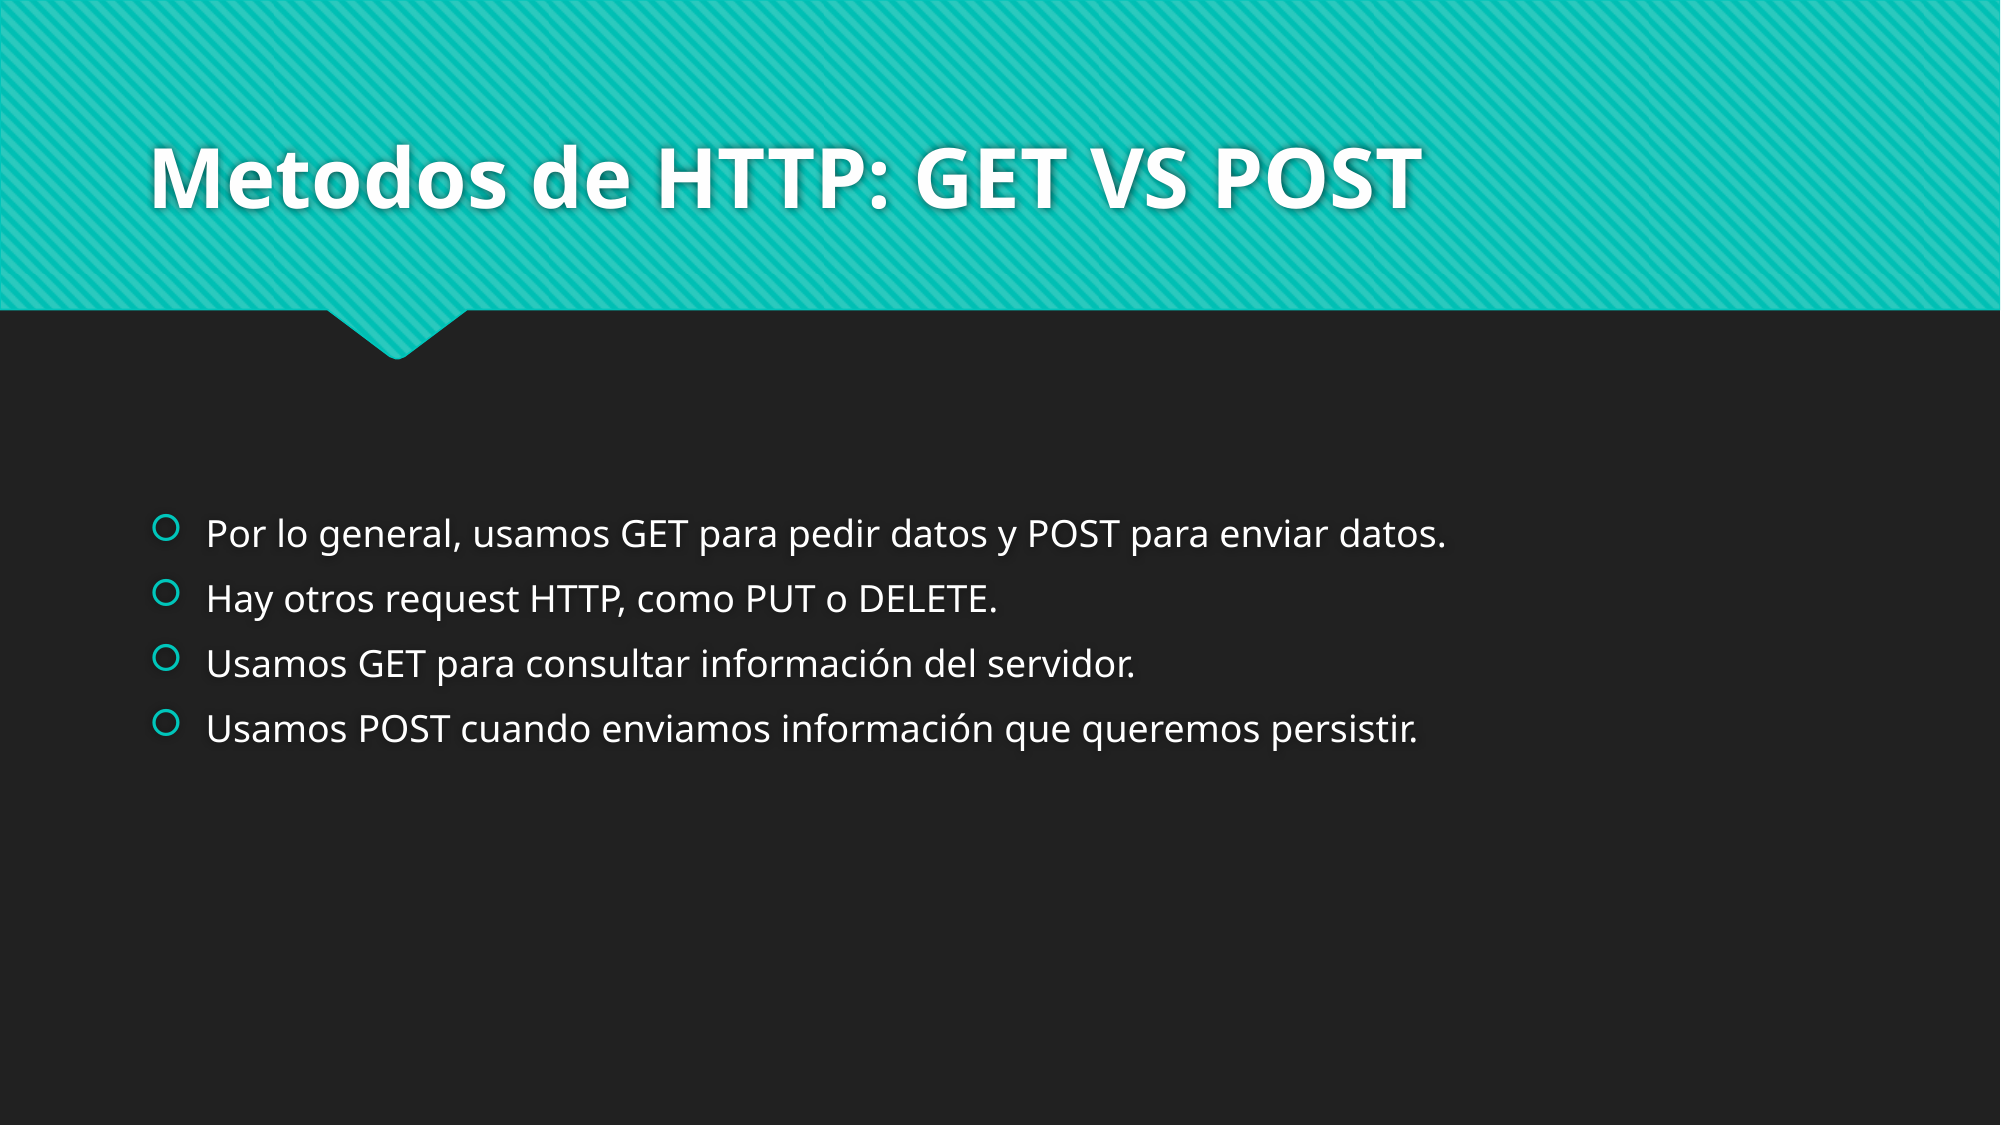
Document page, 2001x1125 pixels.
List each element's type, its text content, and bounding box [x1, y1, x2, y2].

title Metodos de HTTP: GET VS POST [132, 73, 1868, 233]
list Por lo general, usamos GET para pedir datos y POST para enviar datos. Hay otros request HTTP, como PUT o DELETE. Usamos GET para consultar información del servidor. Usamos POST cuando enviamos información que queremos persistir. [134, 364, 1866, 962]
